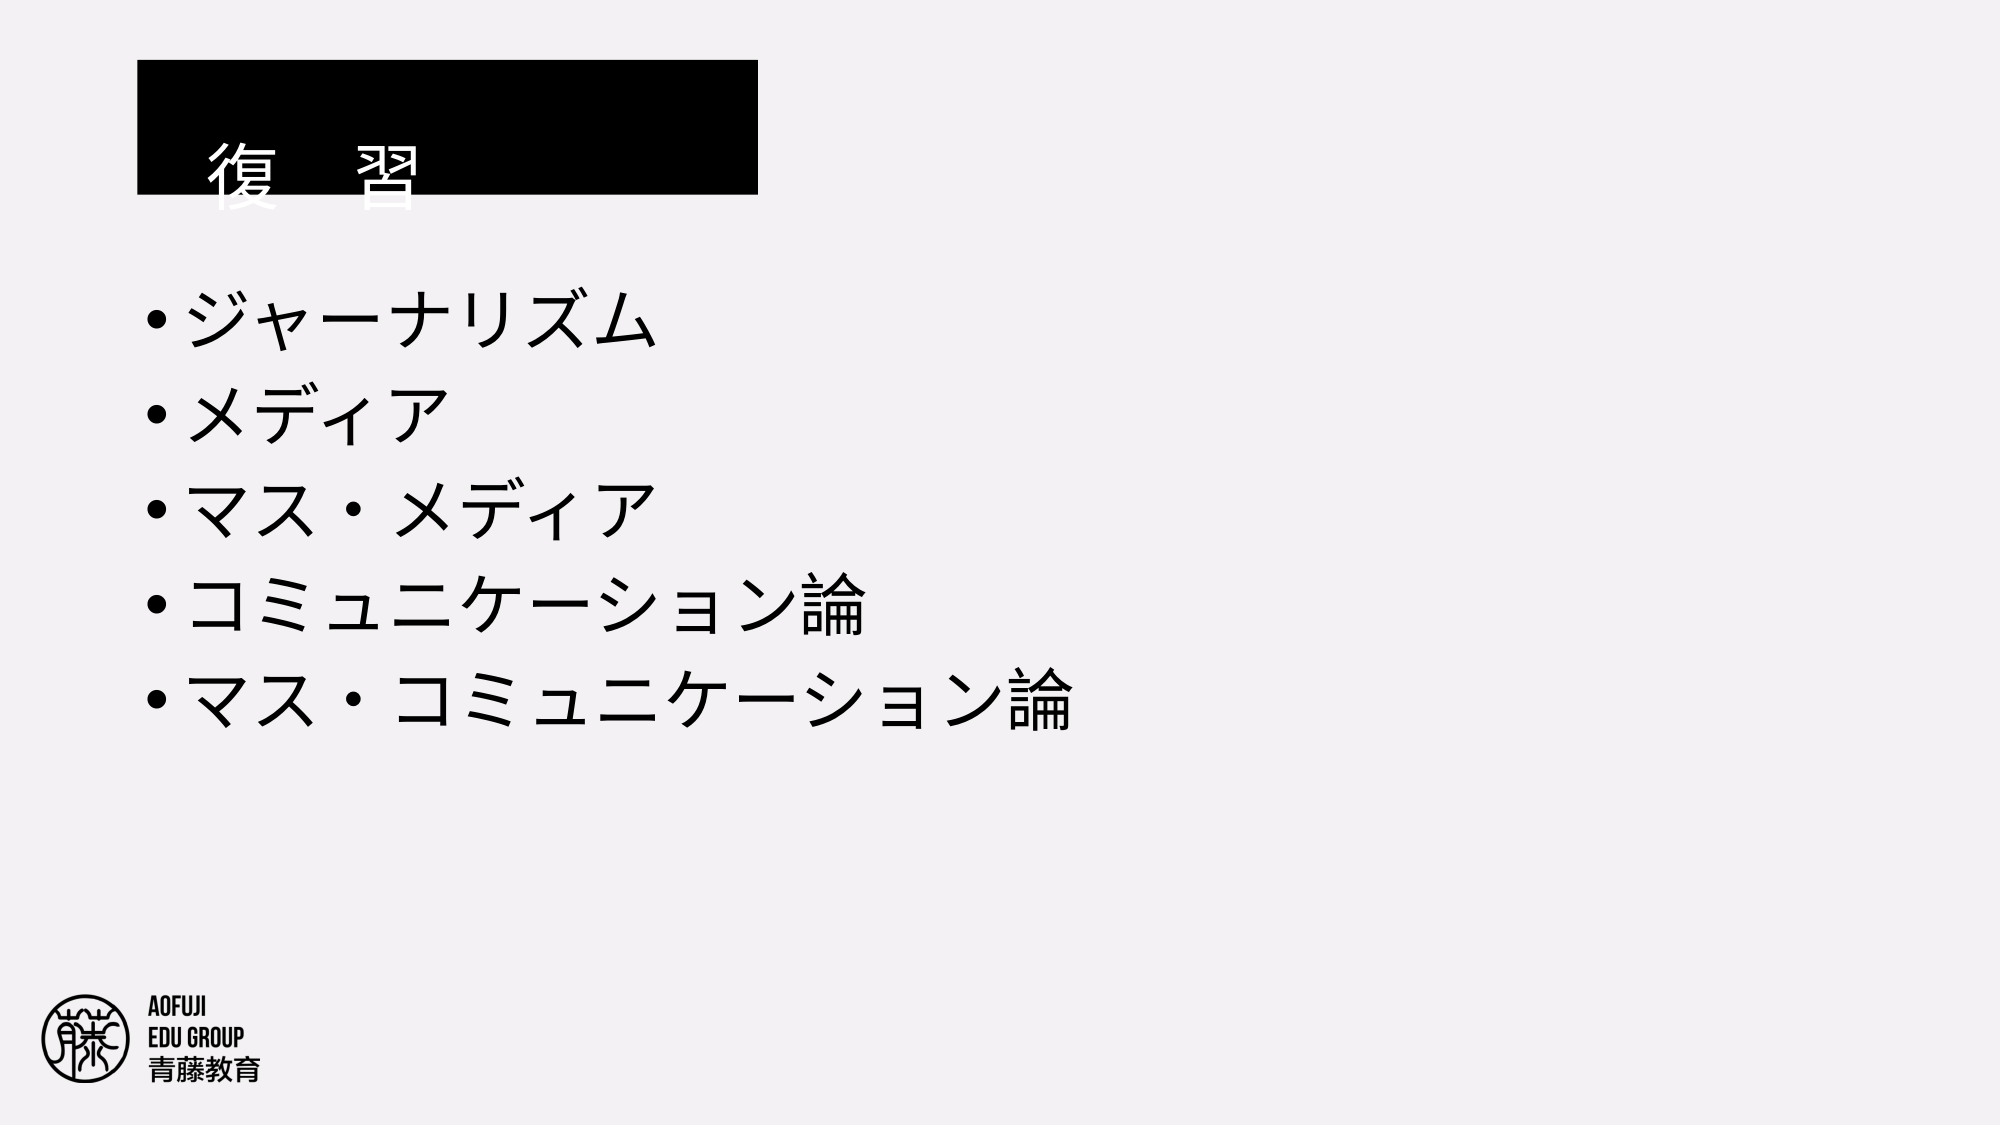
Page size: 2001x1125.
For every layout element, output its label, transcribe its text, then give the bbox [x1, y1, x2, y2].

picture [40, 993, 260, 1083]
text_box 復 習 [198, 124, 433, 227]
text_box [137, 59, 758, 195]
list ジャーナリズム メディア マス・メディア コミュニケーション論 マス・コミュニケーション論 [136, 278, 1863, 993]
